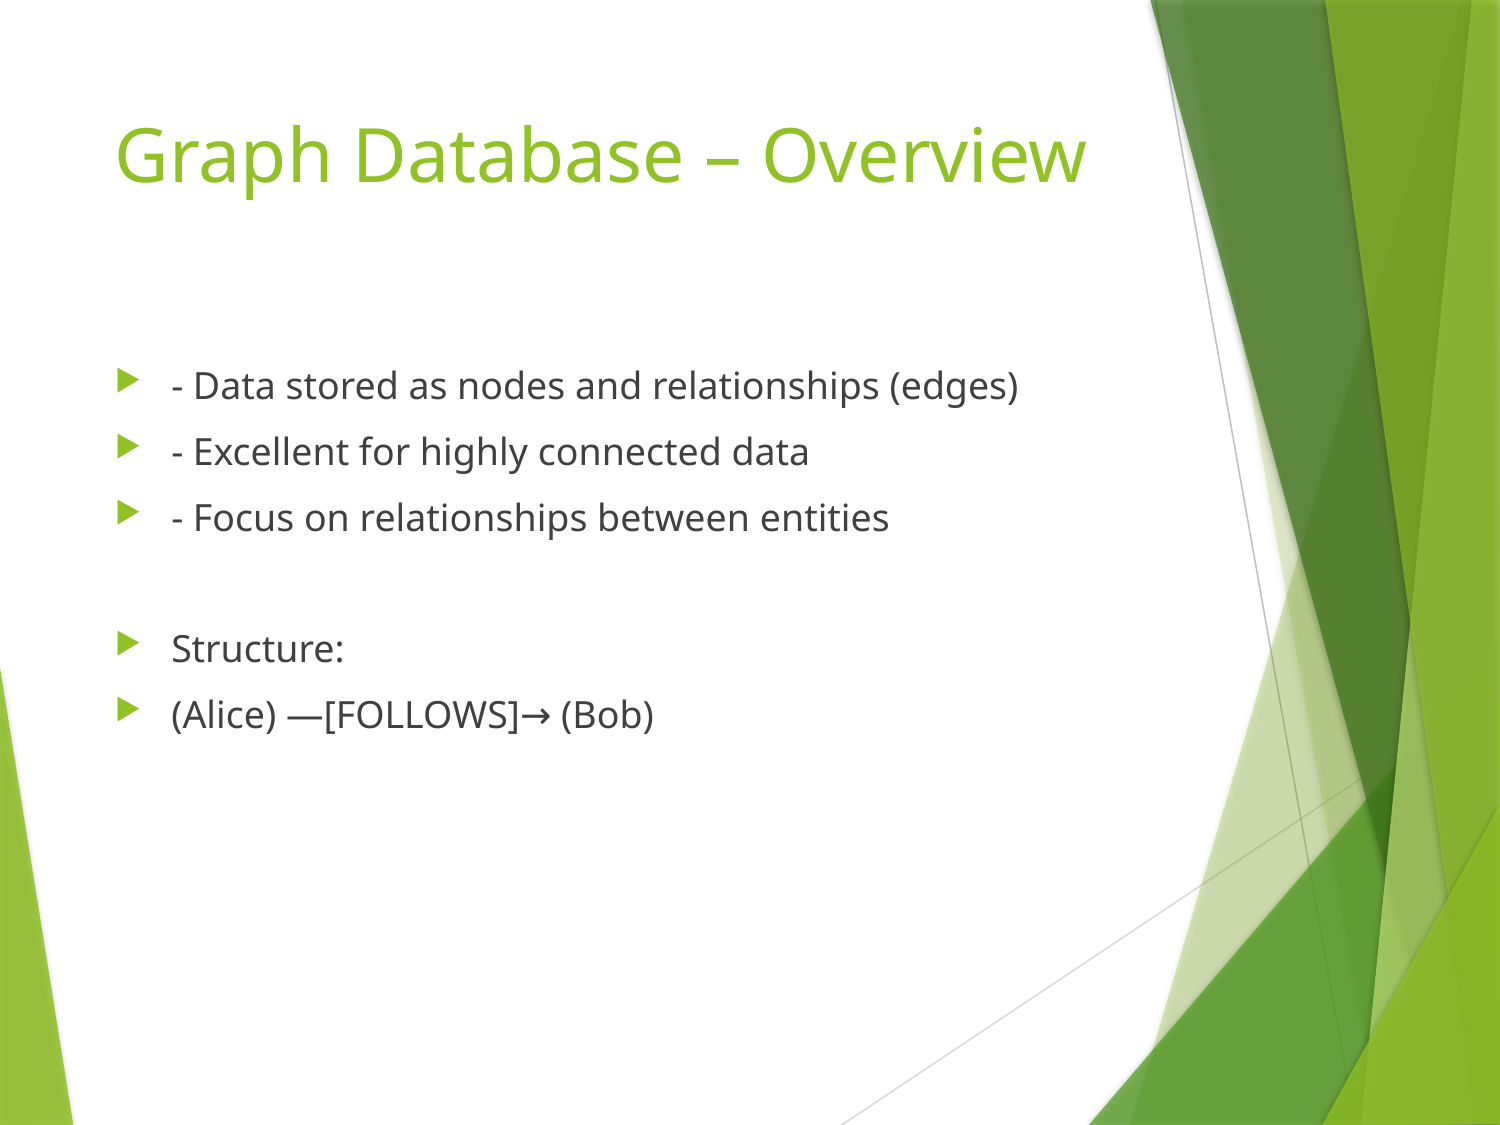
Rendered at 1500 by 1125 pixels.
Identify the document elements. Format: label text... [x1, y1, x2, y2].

list - Data stored as nodes and relationships (edges) - Excellent for highly connected data - Focus on relationships between entities Structure: (Alice) —[FOLLOWS]→ (Bob) [99, 354, 1142, 992]
title Graph Database – Overview [99, 99, 1142, 317]
